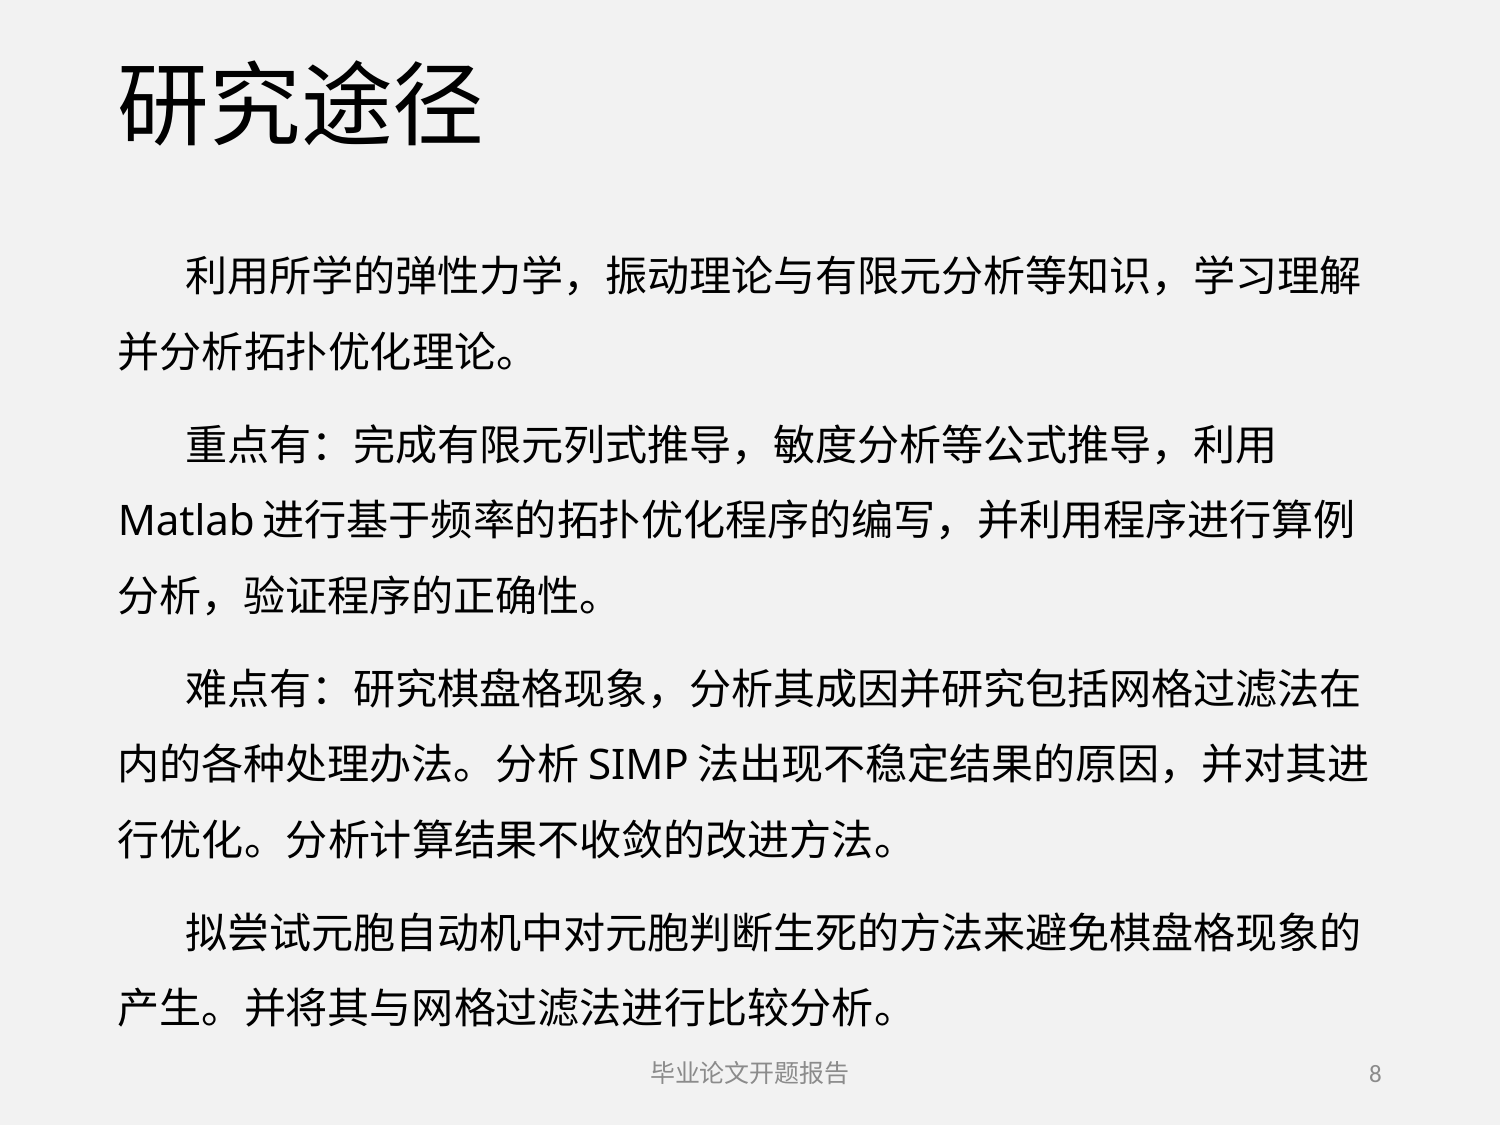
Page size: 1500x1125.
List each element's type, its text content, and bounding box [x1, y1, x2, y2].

text_box 研究途径 [103, 0, 1397, 217]
slide_number 8 [1059, 1042, 1397, 1103]
footer 毕业论文开题报告 [496, 1043, 1004, 1103]
text_box 利用所学的弹性力学，振动理论与有限元分析等知识，学习理解并分析拓扑优化理论。 重点有：完成有限元列式推导，敏度分析等公式推导，利用Matlab进行基于频率的拓扑优化程序的编写，并利用程序进行算例分析，验证程序的正确性。 难点有：研究棋盘格现象，分析其成因并研究包括网格过滤法在内的各种处理办法。分析SIMP法出现不稳定结果的原因，并对其进行优化。分析计算结果不收敛的改进方法。 拟尝试元胞自动机中对元胞判断生死的方法来避免棋盘格现象的产生。并将其与网格过滤法进行比较分析。 [103, 217, 1397, 1043]
